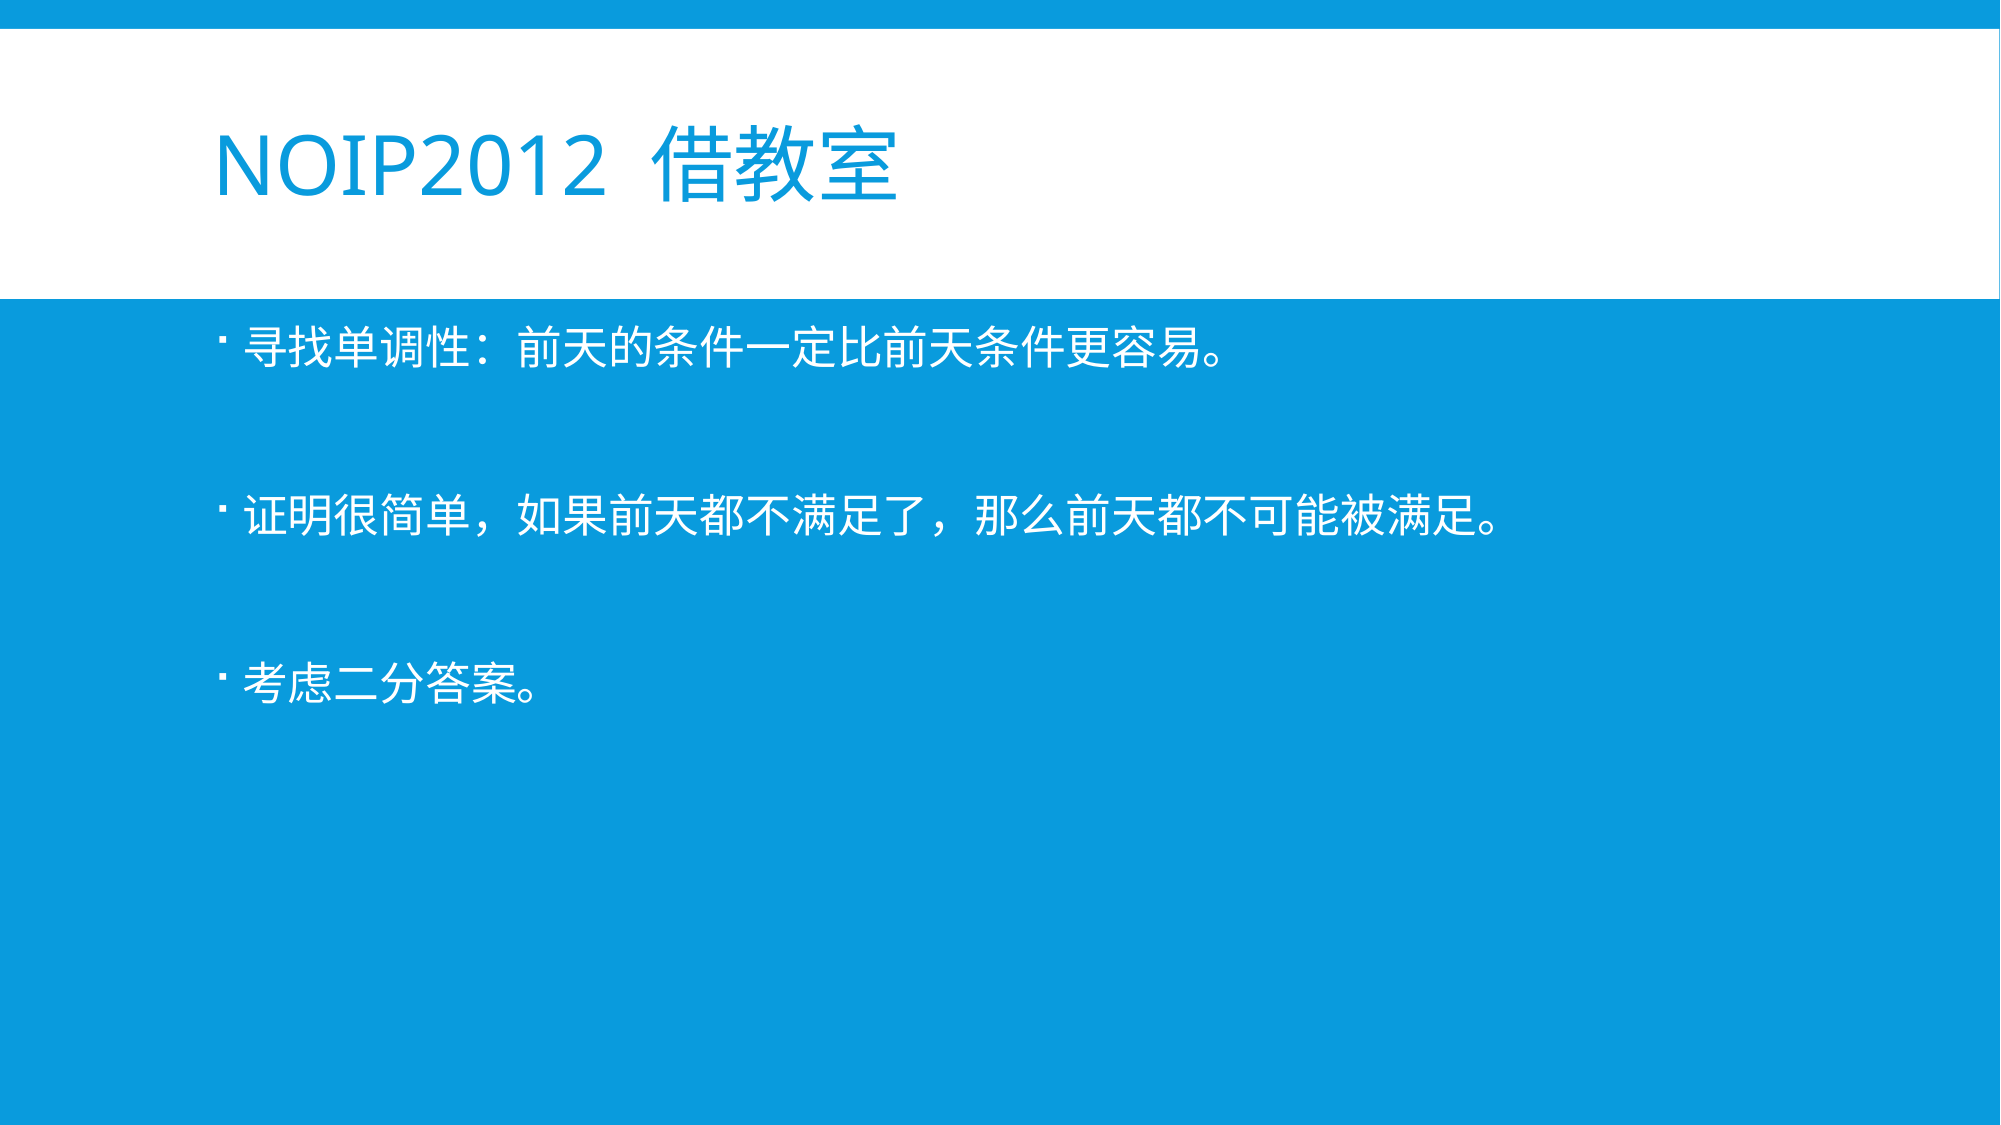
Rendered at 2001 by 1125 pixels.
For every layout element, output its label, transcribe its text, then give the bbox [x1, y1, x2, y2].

title NOIp2012 借教室 [197, 46, 1803, 295]
